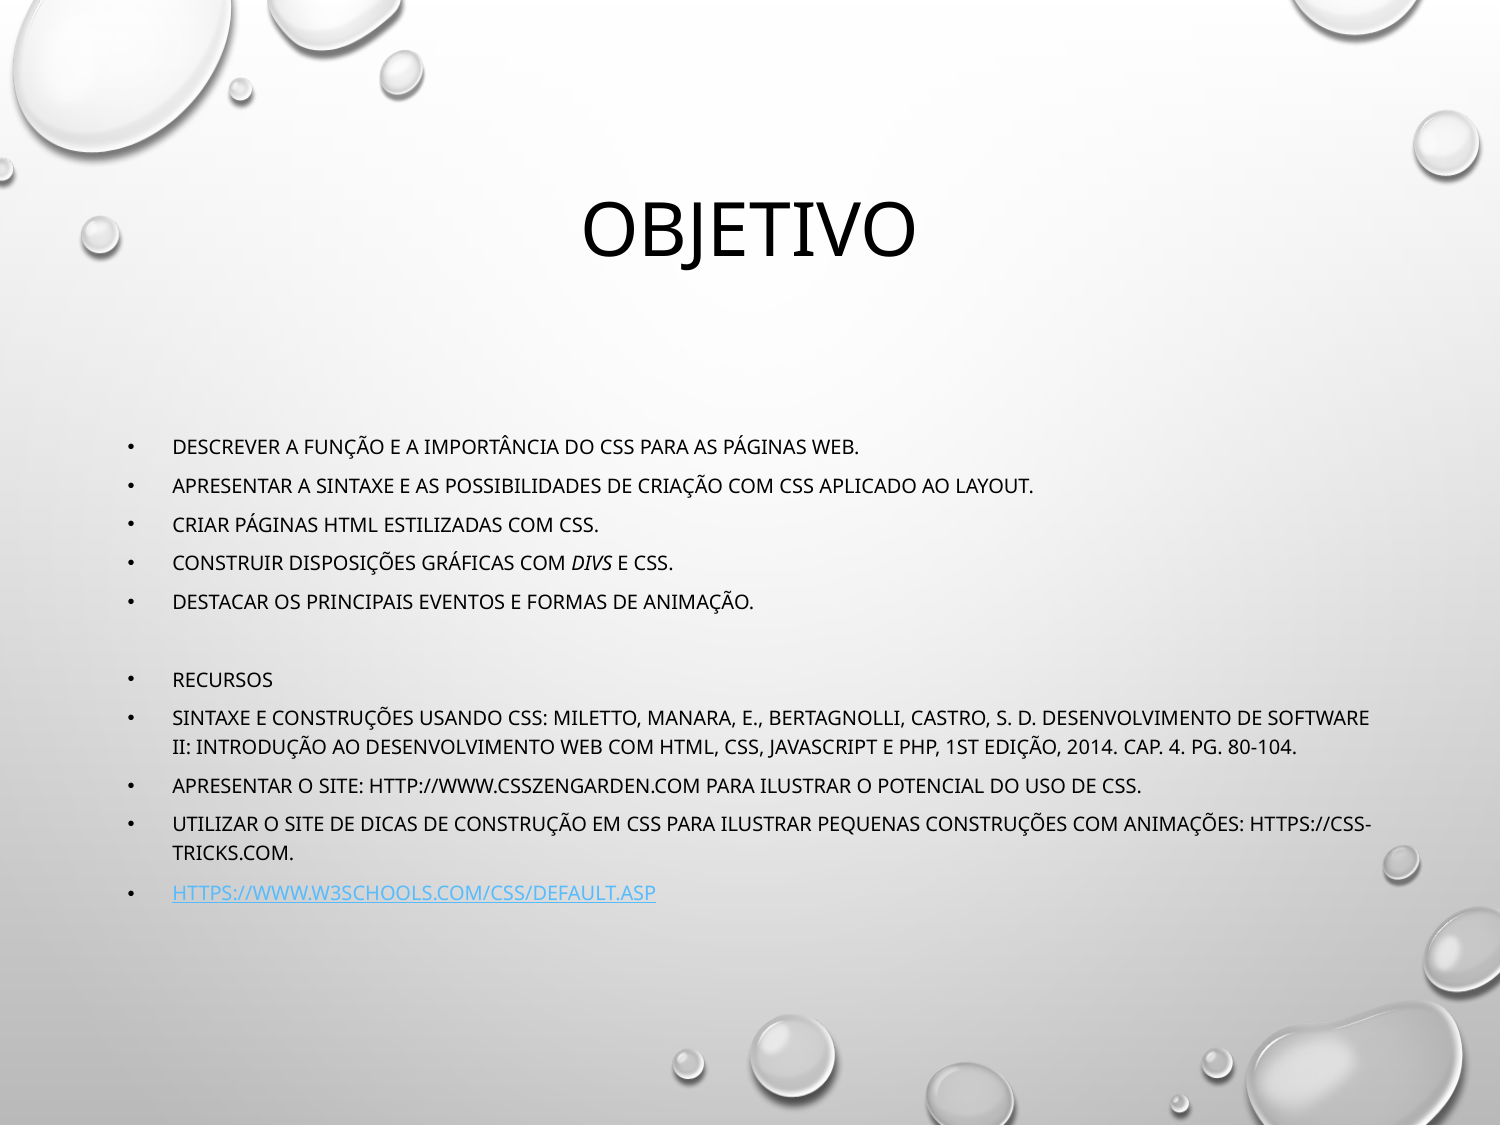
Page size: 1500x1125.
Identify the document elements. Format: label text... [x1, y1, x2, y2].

list Descrever a função e a importância do CSS para as páginas web. Apresentar a sintaxe e as possibilidades de criação com CSS aplicado ao layout. Criar páginas HTML estilizadas com CSS. Construir disposições gráficas com divs e CSS. Destacar os principais eventos e formas de animação. Recursos Sintaxe e construções usando CSS: MILETTO, Manara, E., BERTAGNOLLI, Castro, S. D. Desenvolvimento de Software II: Introdução ao Desenvolvimento Web com HTML, CSS, JavaScript e PHP, 1st edição, 2014. Cap. 4. Pg. 80-104. Apresentar o site: http://www.csszengarden.com para ilustrar o potencial do uso de CSS. Utilizar o site de dicas de construção em CSS para ilustrar pequenas construções com animações: https://css-tricks.com. https://www.w3schools.com/css/default.asp [112, 388, 1388, 950]
title Objetivo [112, 101, 1388, 364]
picture [0, 0, 1500, 1125]
